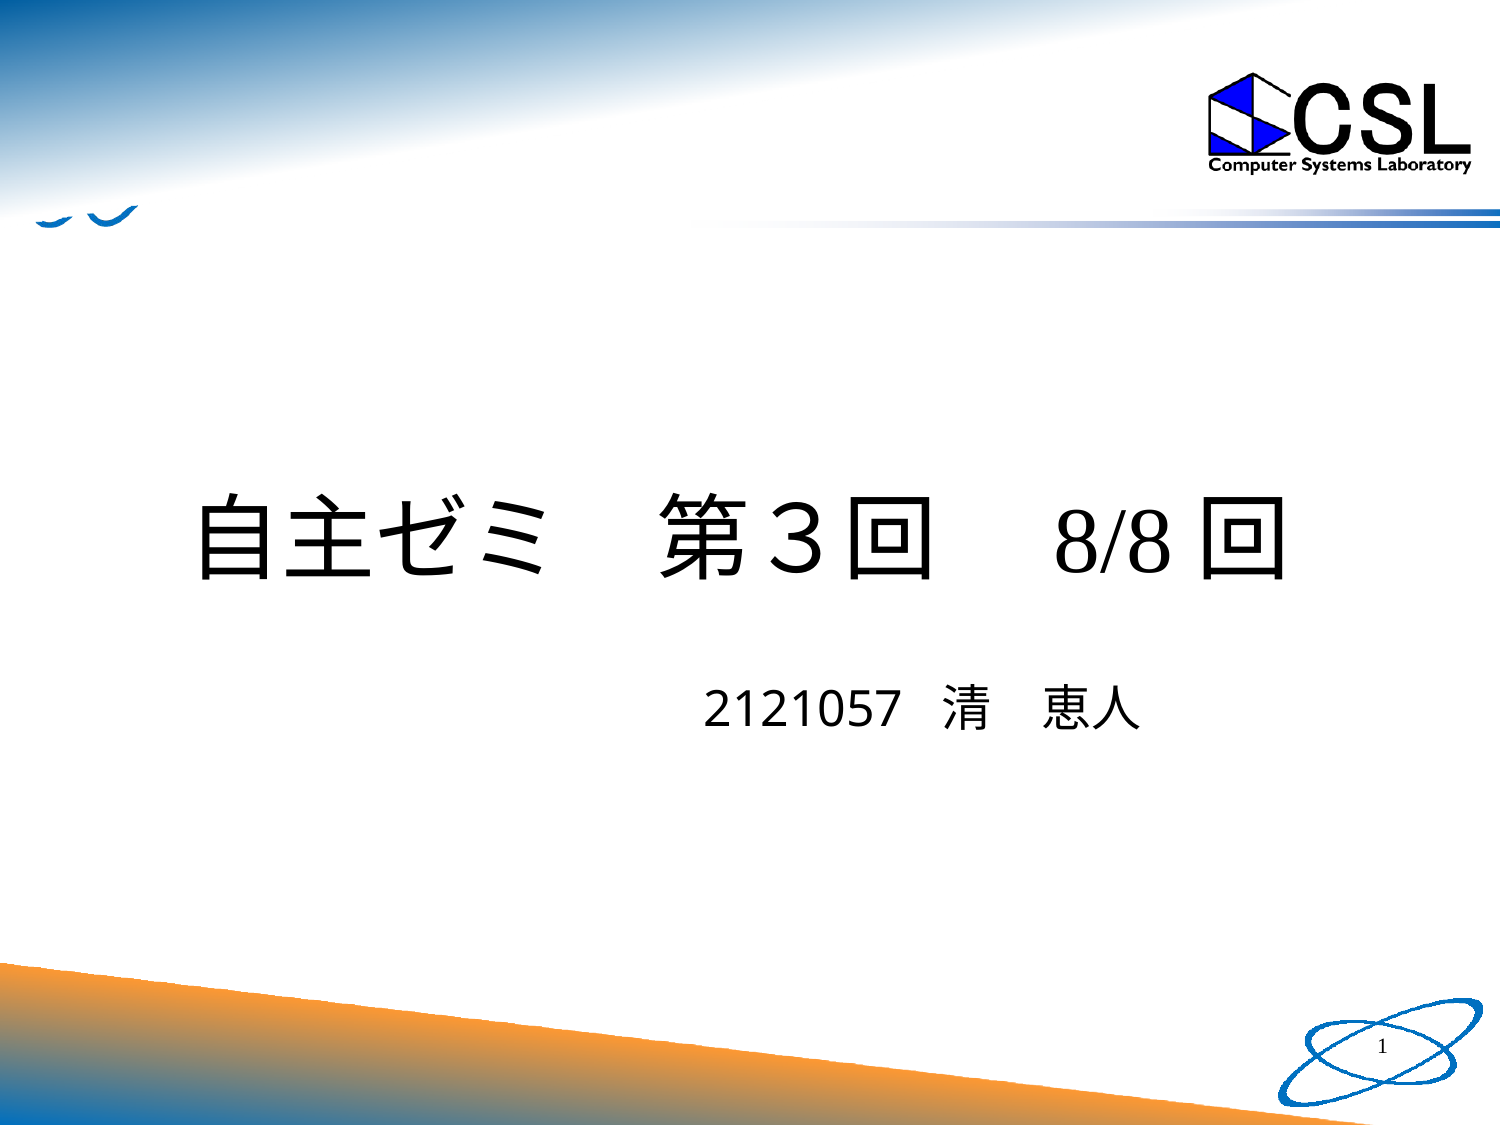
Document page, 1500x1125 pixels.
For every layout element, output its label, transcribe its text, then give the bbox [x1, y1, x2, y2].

text_box 自主ゼミ 第３回 8/8回 [187, 479, 1313, 592]
picture [0, 0, 1500, 228]
text_box 2121057 清 恵人 [702, 674, 1251, 737]
slide_number 1 [1366, 1032, 1411, 1058]
picture [0, 963, 1483, 1125]
